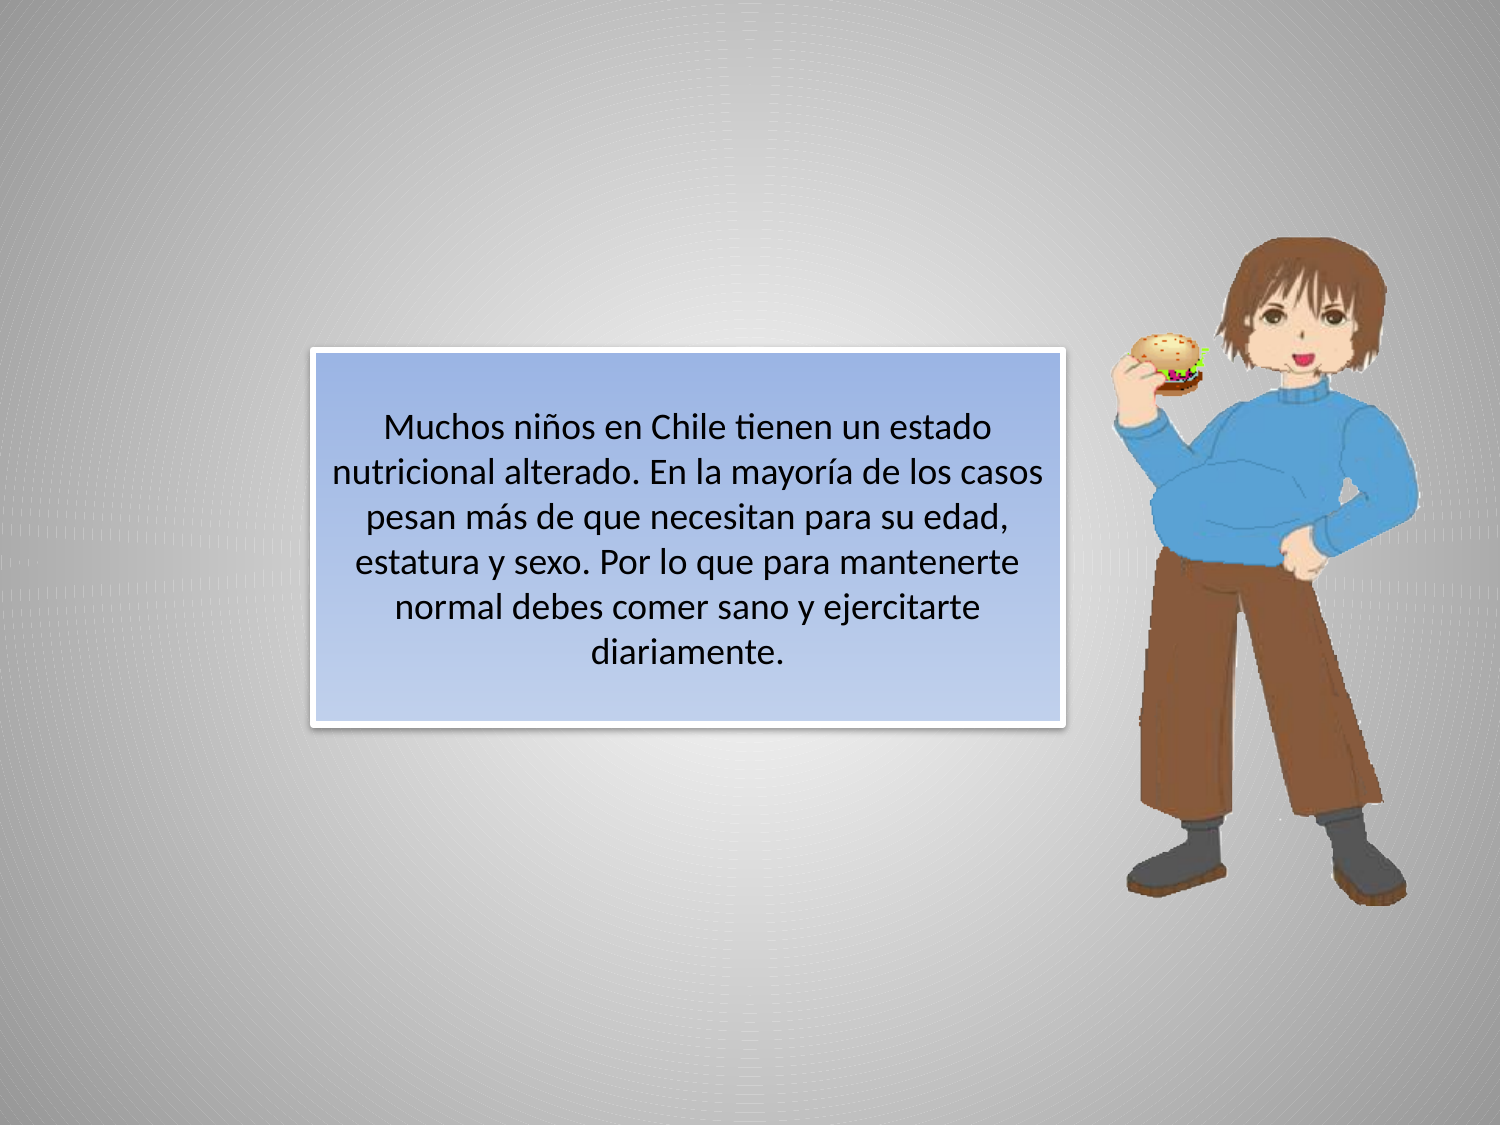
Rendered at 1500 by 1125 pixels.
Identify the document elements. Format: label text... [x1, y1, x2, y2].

text_box Muchos niños en Chile tienen un estado nutricional alterado. En la mayoría de los casos pesan más de que necesitan para su edad, estatura y sexo. Por lo que para mantenerte normal debes comer sano y ejercitarte diariamente. [310, 347, 1066, 728]
picture [1092, 231, 1467, 928]
